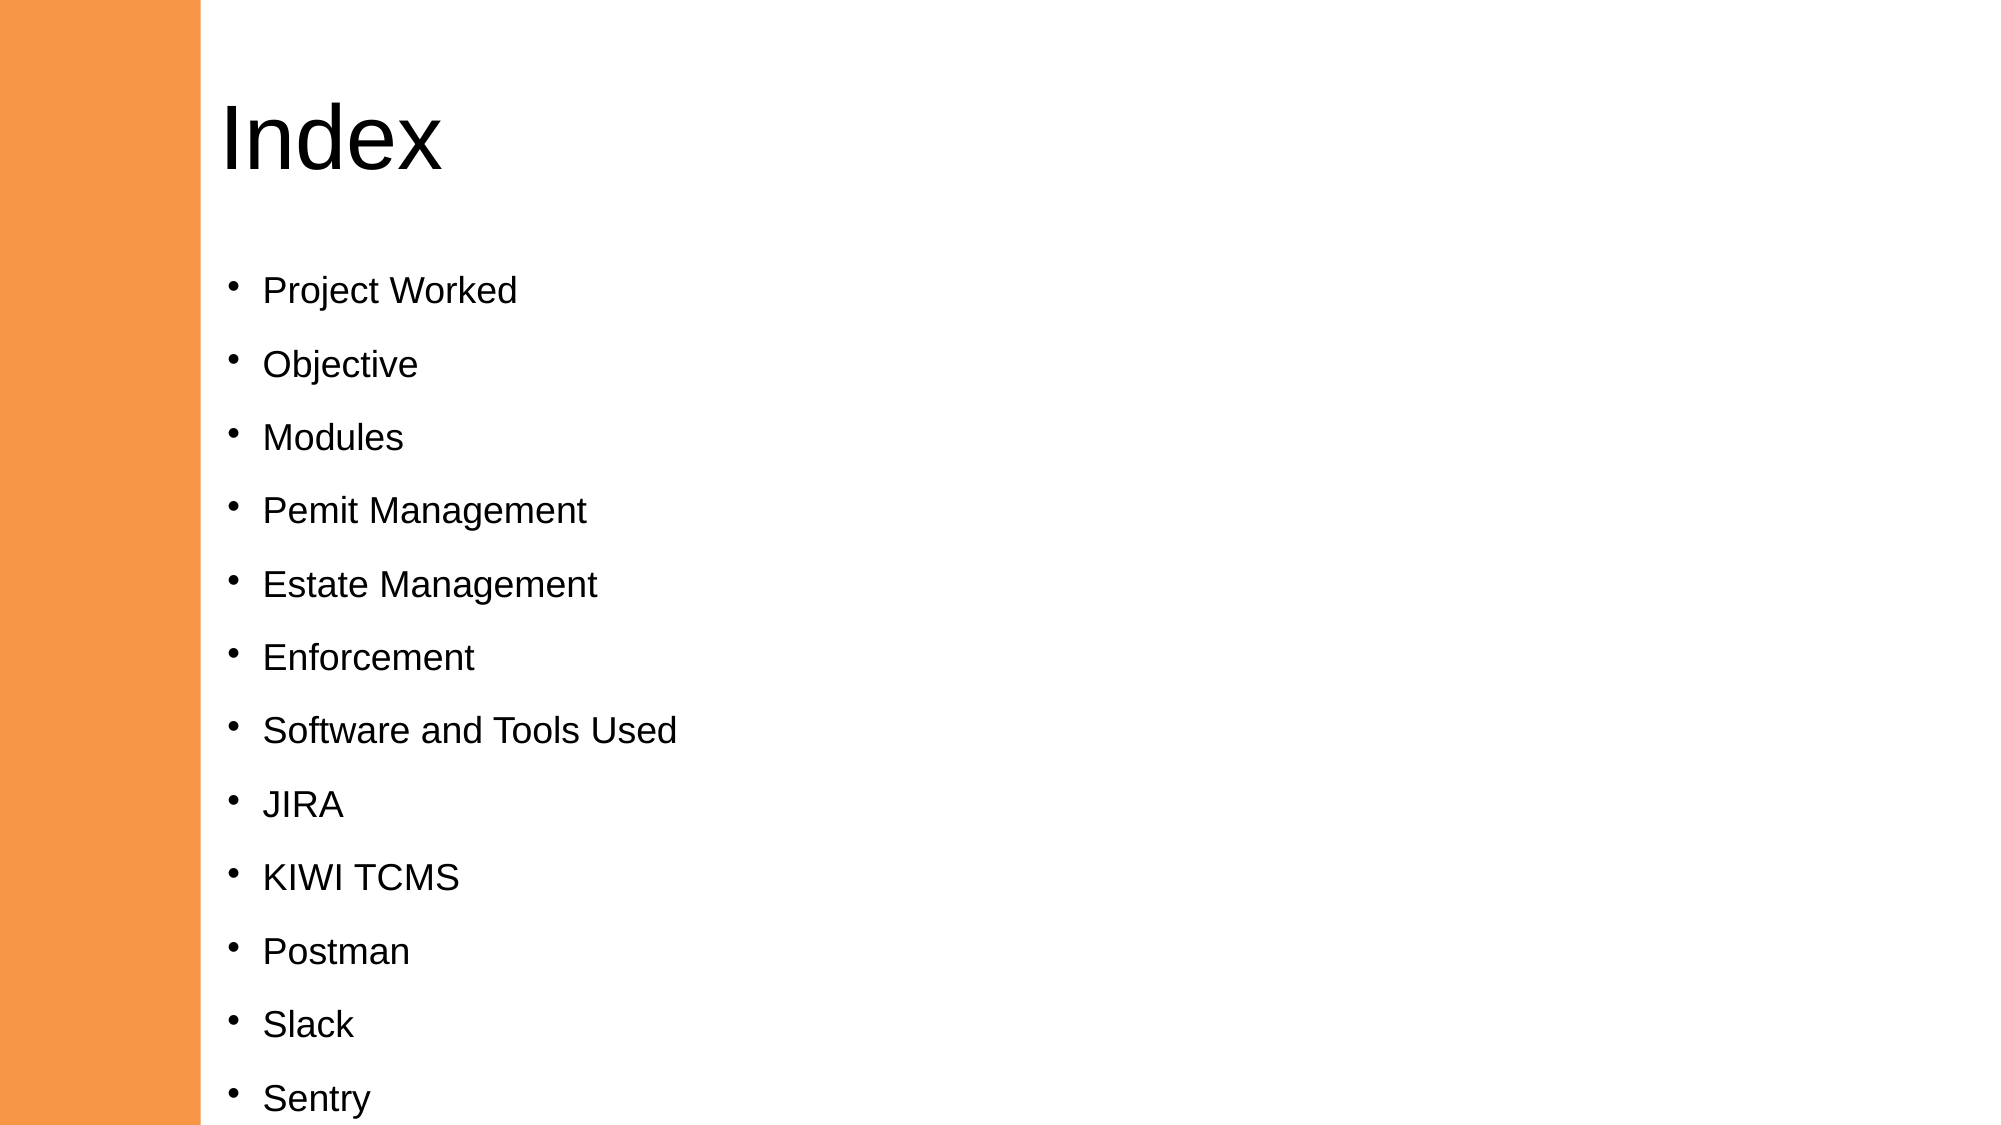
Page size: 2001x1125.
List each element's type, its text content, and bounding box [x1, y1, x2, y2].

text_box [0, 0, 201, 1125]
text_box Index [204, 70, 792, 189]
text_box Project Worked Objective Modules Pemit Management Estate Management Enforcement Software and Tools Used JIRA KIWI TCMS Postman Slack Sentry [200, 236, 1902, 1072]
